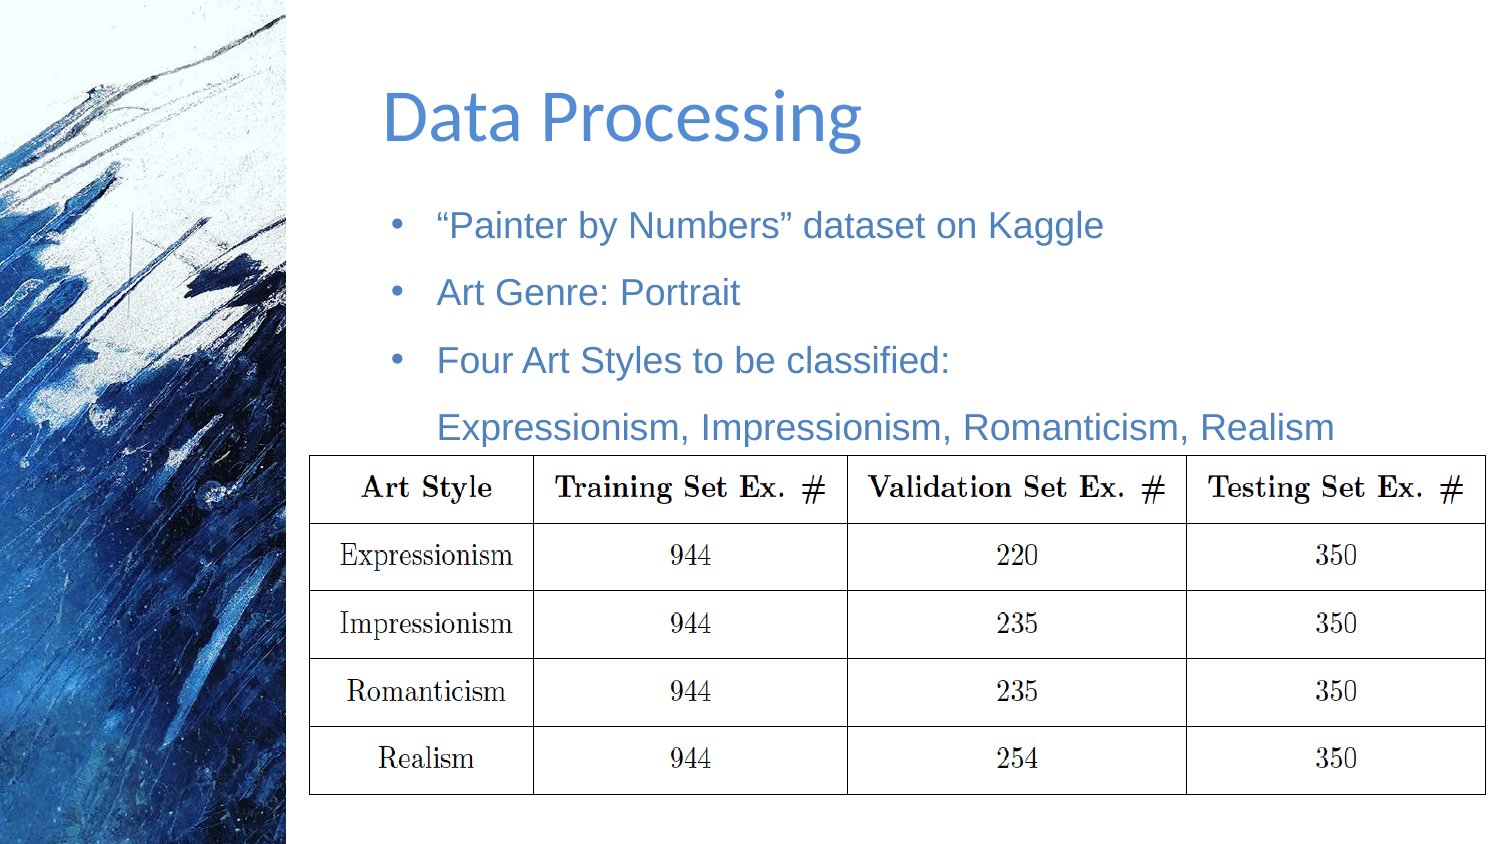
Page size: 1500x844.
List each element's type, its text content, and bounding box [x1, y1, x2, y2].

picture [0, 0, 1500, 844]
title Data Processing [367, 51, 1430, 170]
list “Painter by Numbers” dataset on Kaggle Art Genre: Portrait Four Art Styles to be classified: Expressionism, Impressionism, Romanticism, Realism [365, 170, 1432, 445]
